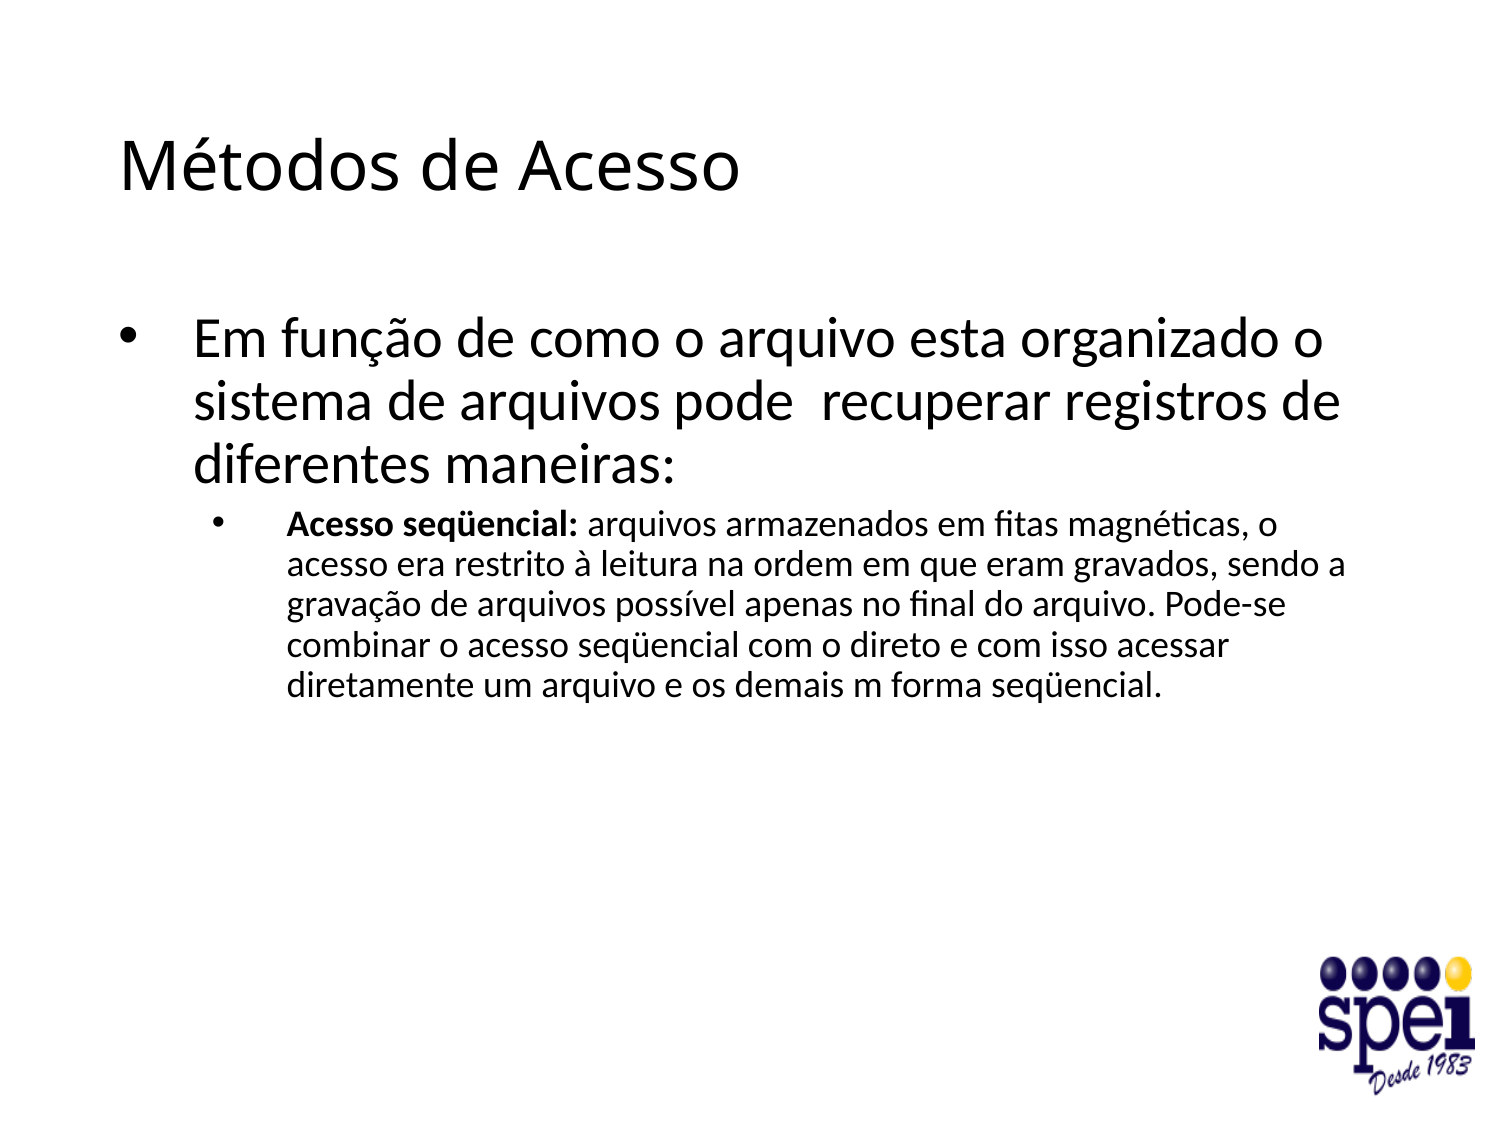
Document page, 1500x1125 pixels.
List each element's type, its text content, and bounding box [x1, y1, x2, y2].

picture [1319, 952, 1475, 1103]
list Em função de como o arquivo esta organizado o sistema de arquivos pode recuperar registros de diferentes maneiras: Acesso seqüencial: arquivos armazenados em fitas magnéticas, o acesso era restrito à leitura na ordem em que eram gravados, sendo a gravação de arquivos possível apenas no final do arquivo. Pode-se combinar o acesso seqüencial com o direto e com isso acessar diretamente um arquivo e os demais m forma seqüencial. [103, 299, 1397, 1014]
title Métodos de Acesso [103, 59, 1397, 278]
